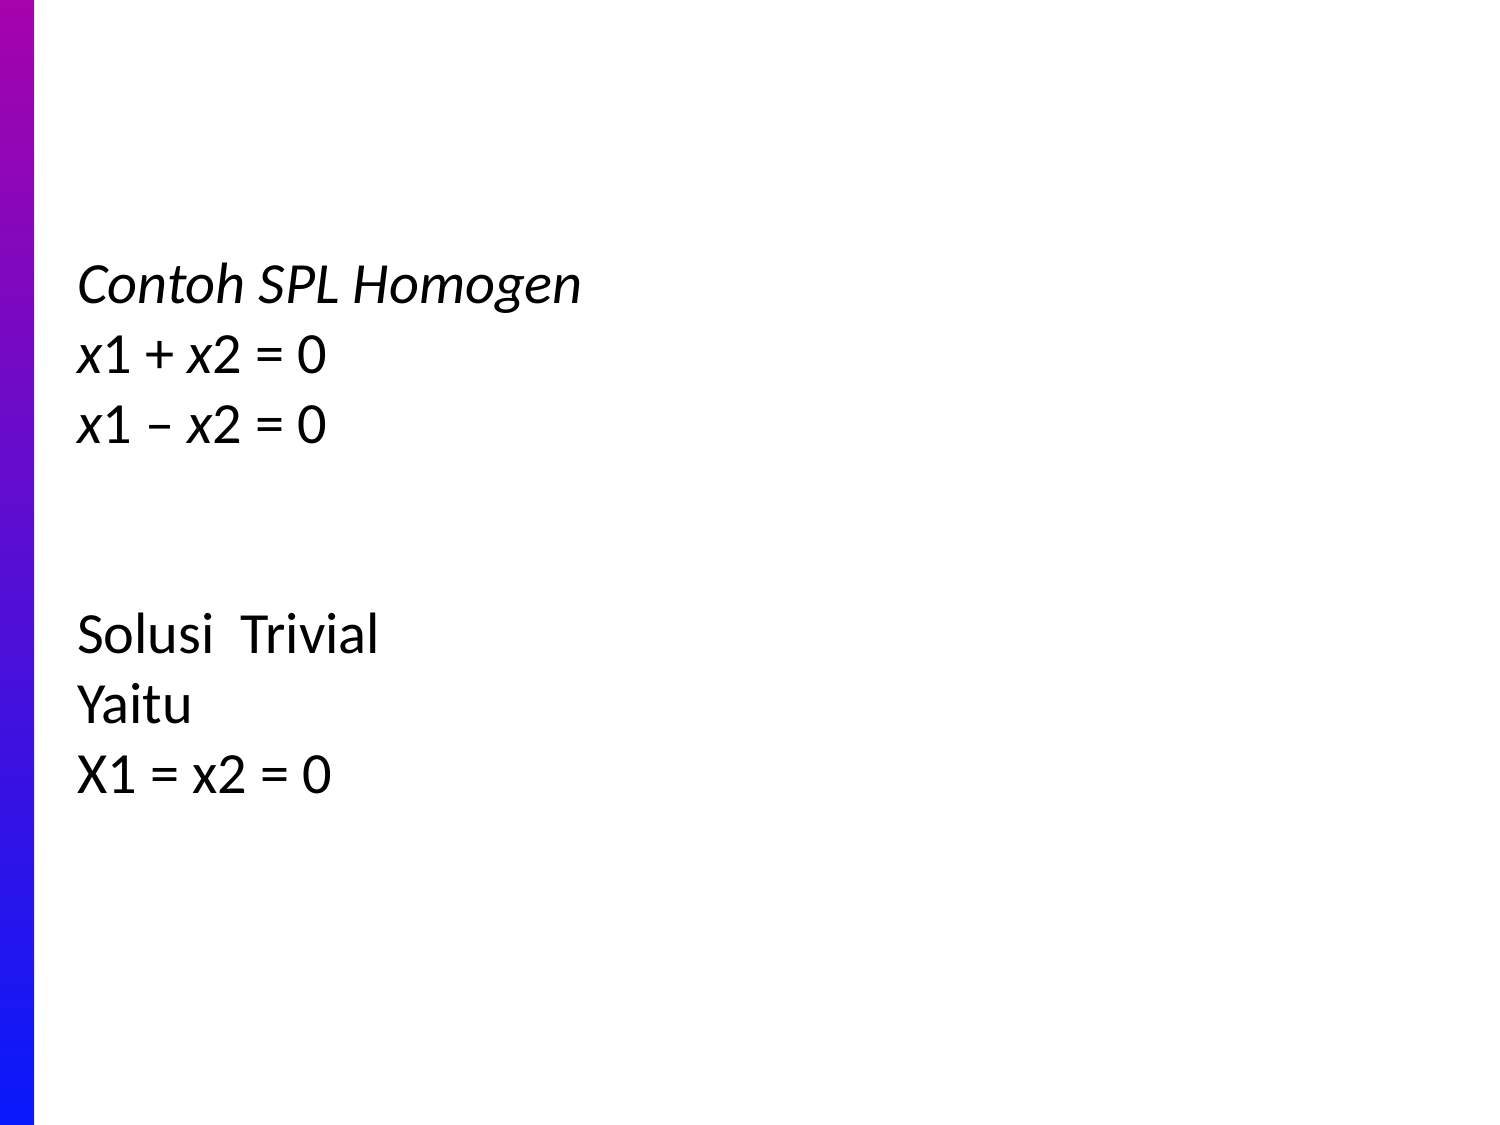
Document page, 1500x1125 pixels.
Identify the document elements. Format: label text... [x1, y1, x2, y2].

text_box Contoh SPL Homogen x1 + x2 = 0 x1 – x2 = 0 Solusi Trivial Yaitu X1 = x2 = 0 [62, 237, 984, 813]
